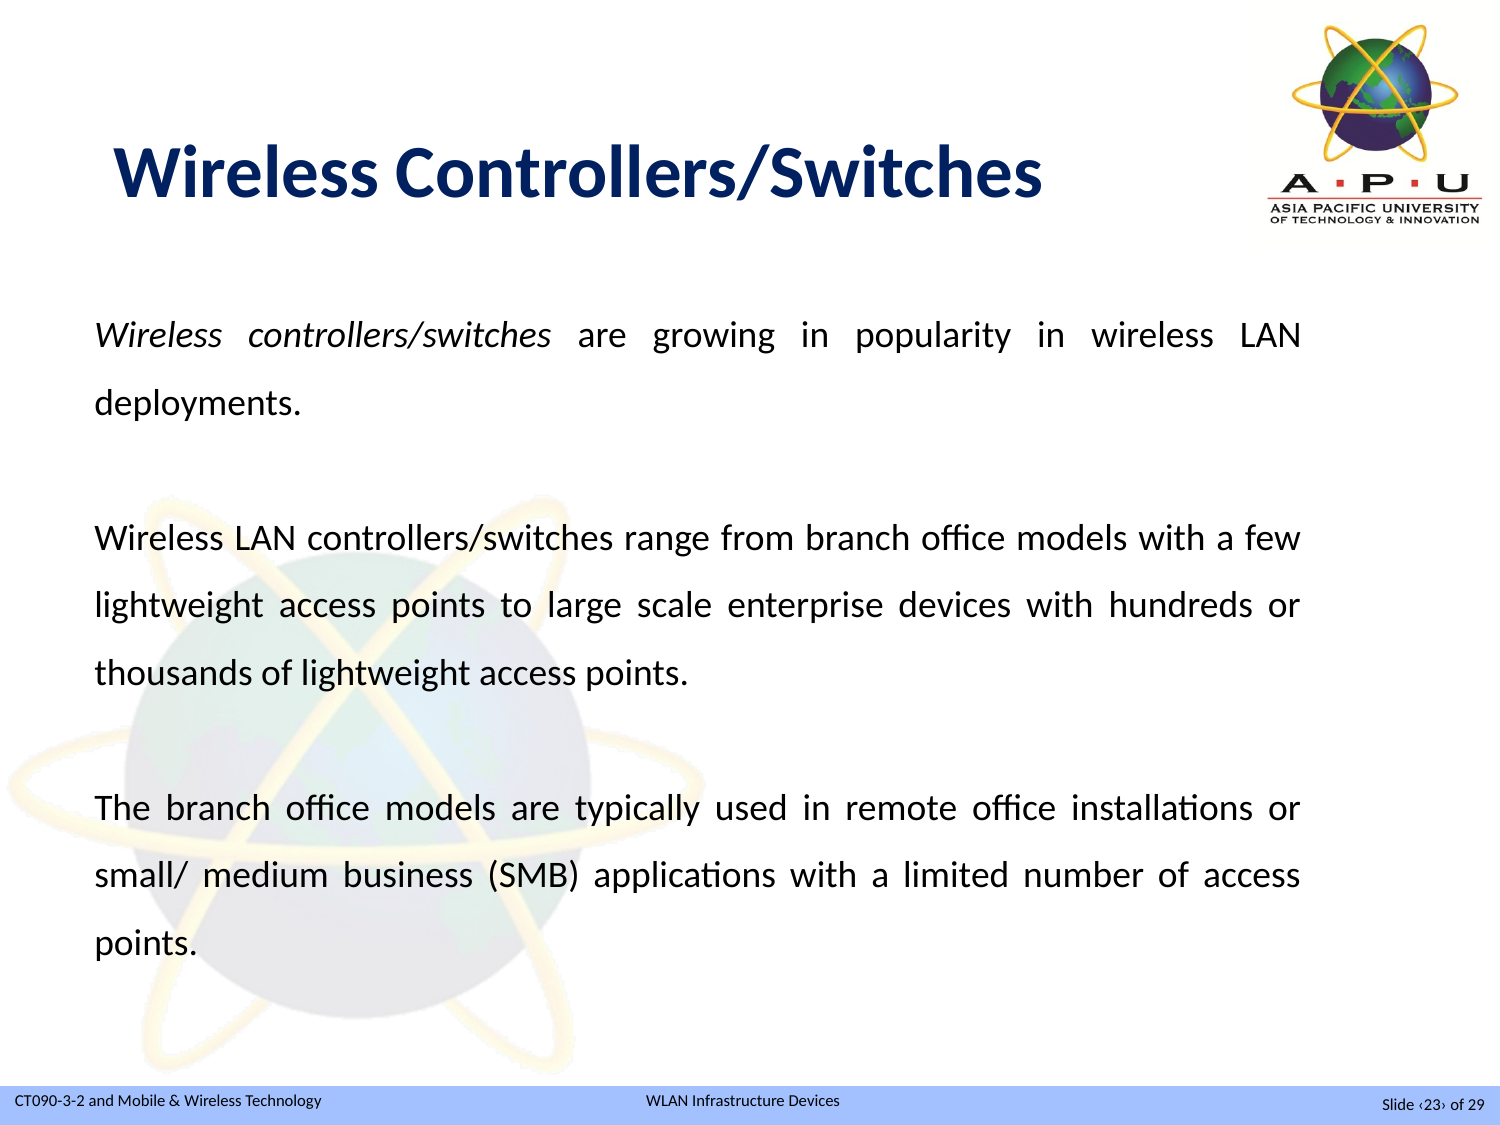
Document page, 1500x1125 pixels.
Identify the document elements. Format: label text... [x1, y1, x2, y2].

text_box Wireless controllers/switches are growing in popularity in wireless LAN deployments. Wireless LAN controllers/switches range from branch office models with a few lightweight access points to large scale enterprise devices with hundreds or thousands of lightweight access points. The branch office models are typically used in remote office installations or small/ medium business (SMB) applications with a limited number of access points. [79, 280, 1318, 1038]
footer Slide ‹23› of 29 [1024, 1086, 1500, 1125]
text_box Wireless Controllers/Switches [0, 102, 1182, 233]
picture [1251, 0, 1500, 249]
